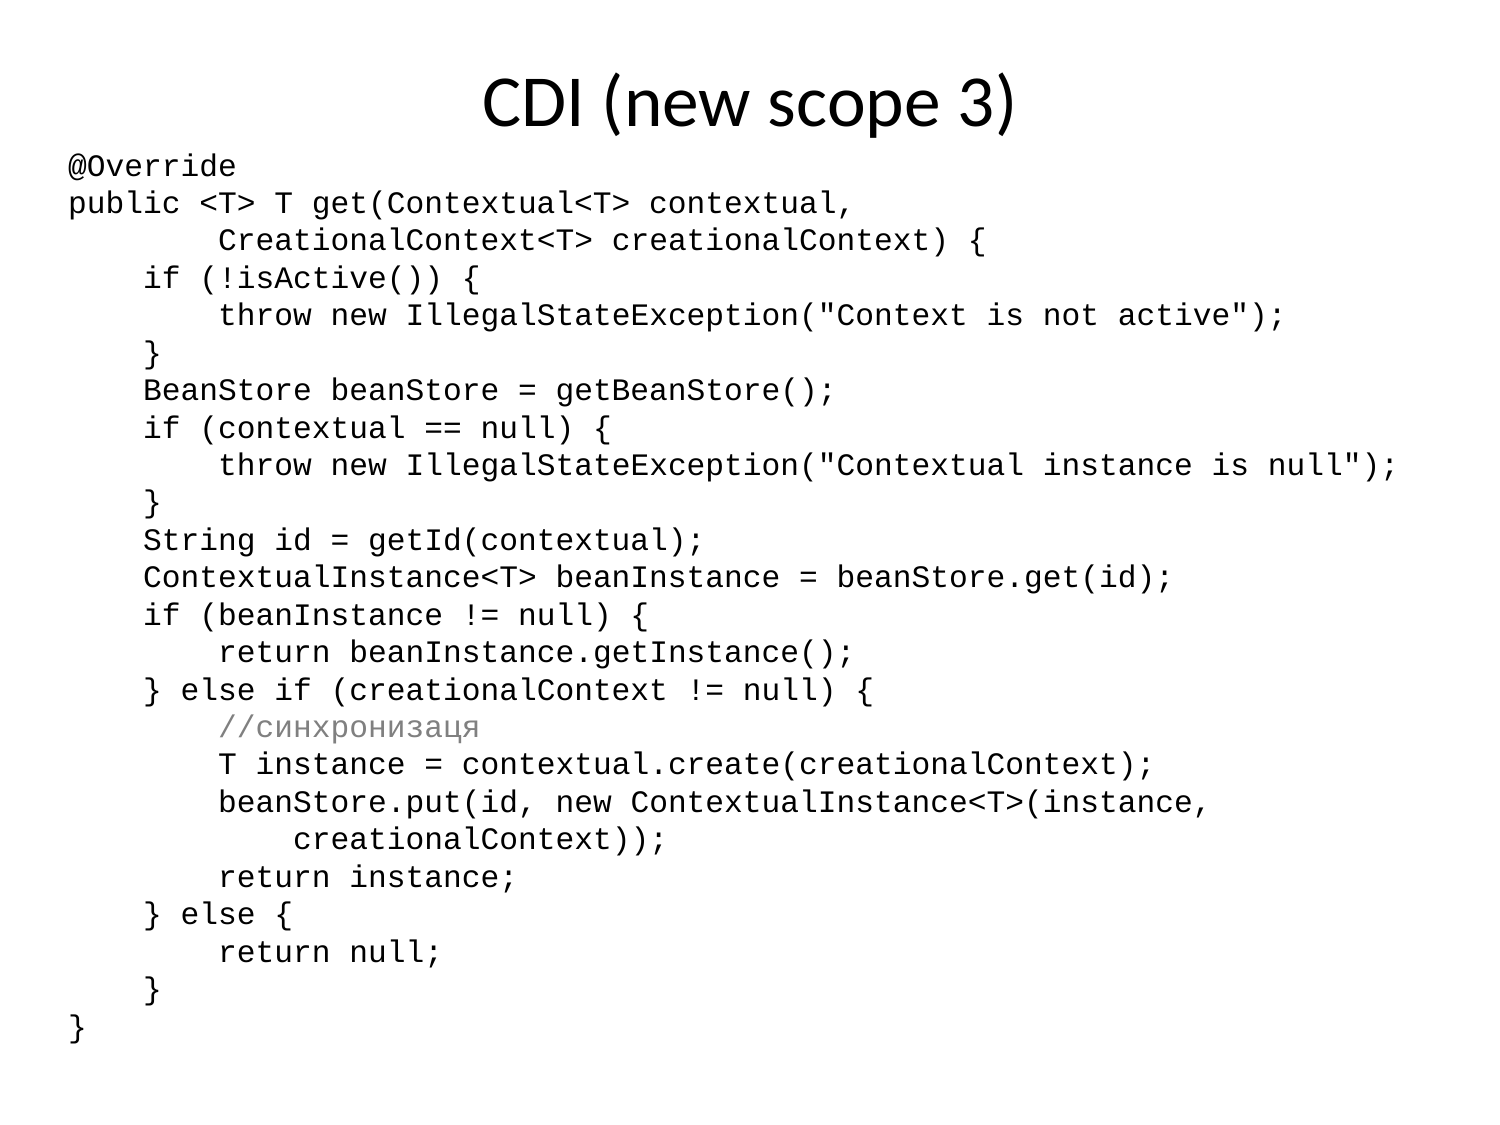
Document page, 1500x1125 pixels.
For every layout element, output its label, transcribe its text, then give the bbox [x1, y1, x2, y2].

title CDI (new scope 3) [75, 45, 1425, 137]
list @Override public <T> T get(Contextual<T> contextual, CreationalContext<T> creationalContext) { if (!isActive()) { throw new IllegalStateException("Context is not active"); } BeanStore beanStore = getBeanStore(); if (contextual == null) { throw new IllegalStateException("Contextual instance is null"); } String id = getId(contextual); ContextualInstance<T> beanInstance = beanStore.get(id); if (beanInstance != null) { return beanInstance.getInstance(); } else if (creationalContext != null) { //синхронизаця T instance = contextual.create(creationalContext); beanStore.put(id, new ContextualInstance<T>(instance, creationalContext)); return instance; } else { return null; } } [53, 137, 1447, 1059]
